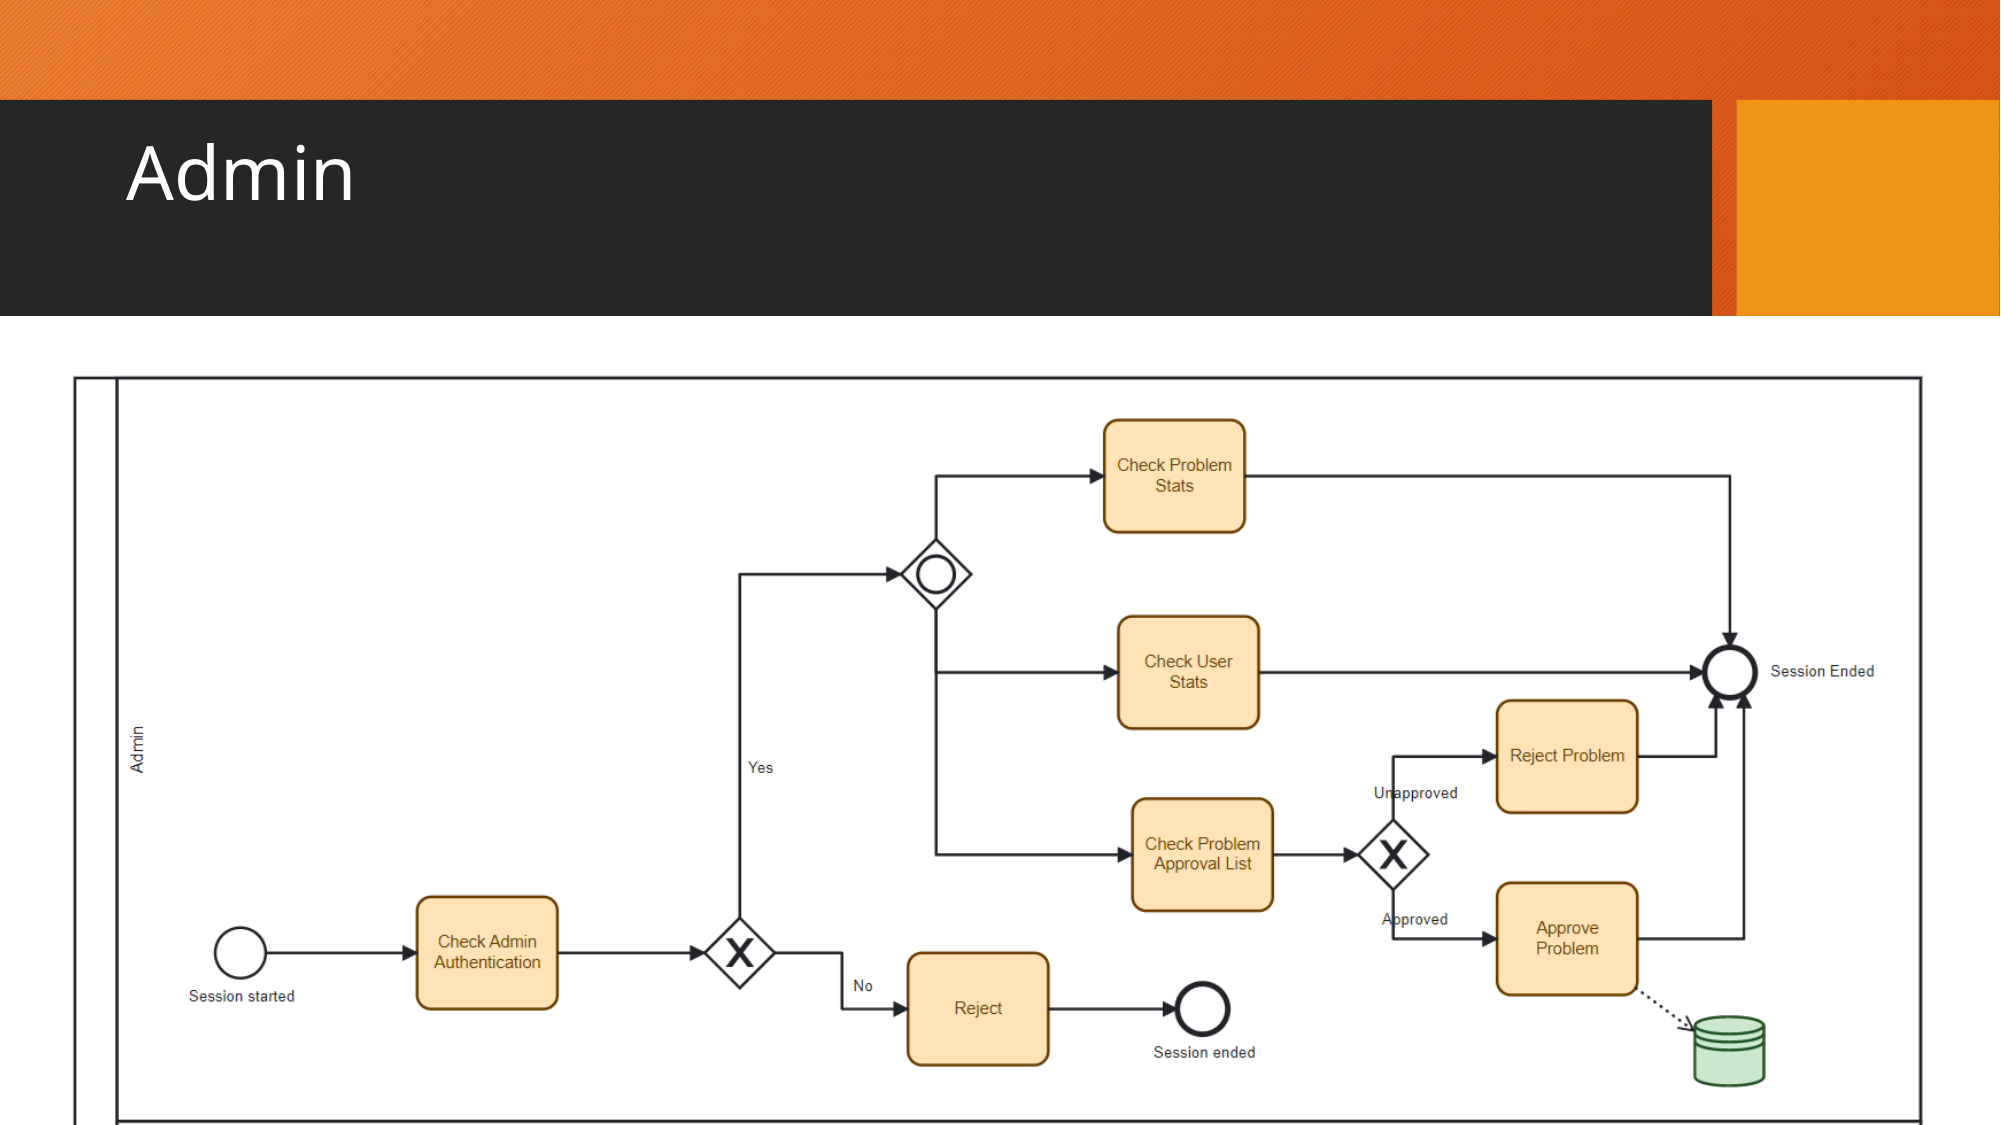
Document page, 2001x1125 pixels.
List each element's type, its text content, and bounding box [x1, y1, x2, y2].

picture [0, 315, 2000, 1125]
title Admin [111, 123, 1689, 229]
